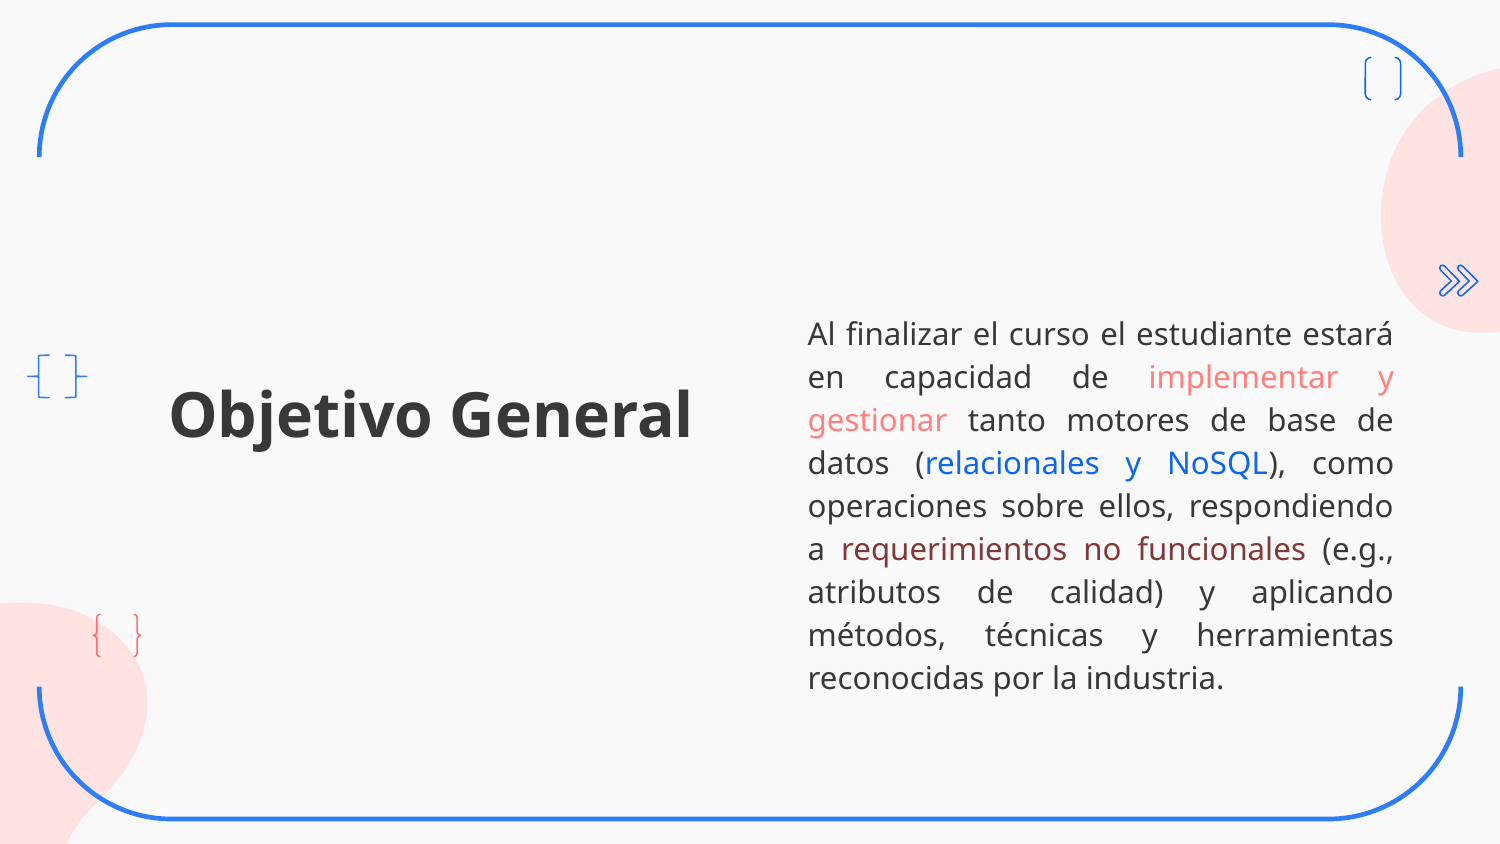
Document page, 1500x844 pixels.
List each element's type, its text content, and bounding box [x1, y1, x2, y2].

title Objetivo General [153, 195, 731, 465]
subtitle Al finalizar el curso el estudiante estará en capacidad de implementar y gestionar tanto motores de base de datos (relacionales y NoSQL), como operaciones sobre ellos, respondiendo a requerimientos no funcionales (e.g., atributos de calidad) y aplicando métodos, técnicas y herramientas reconocidas por la industria. [792, 293, 1410, 615]
text_box [93, 614, 141, 657]
